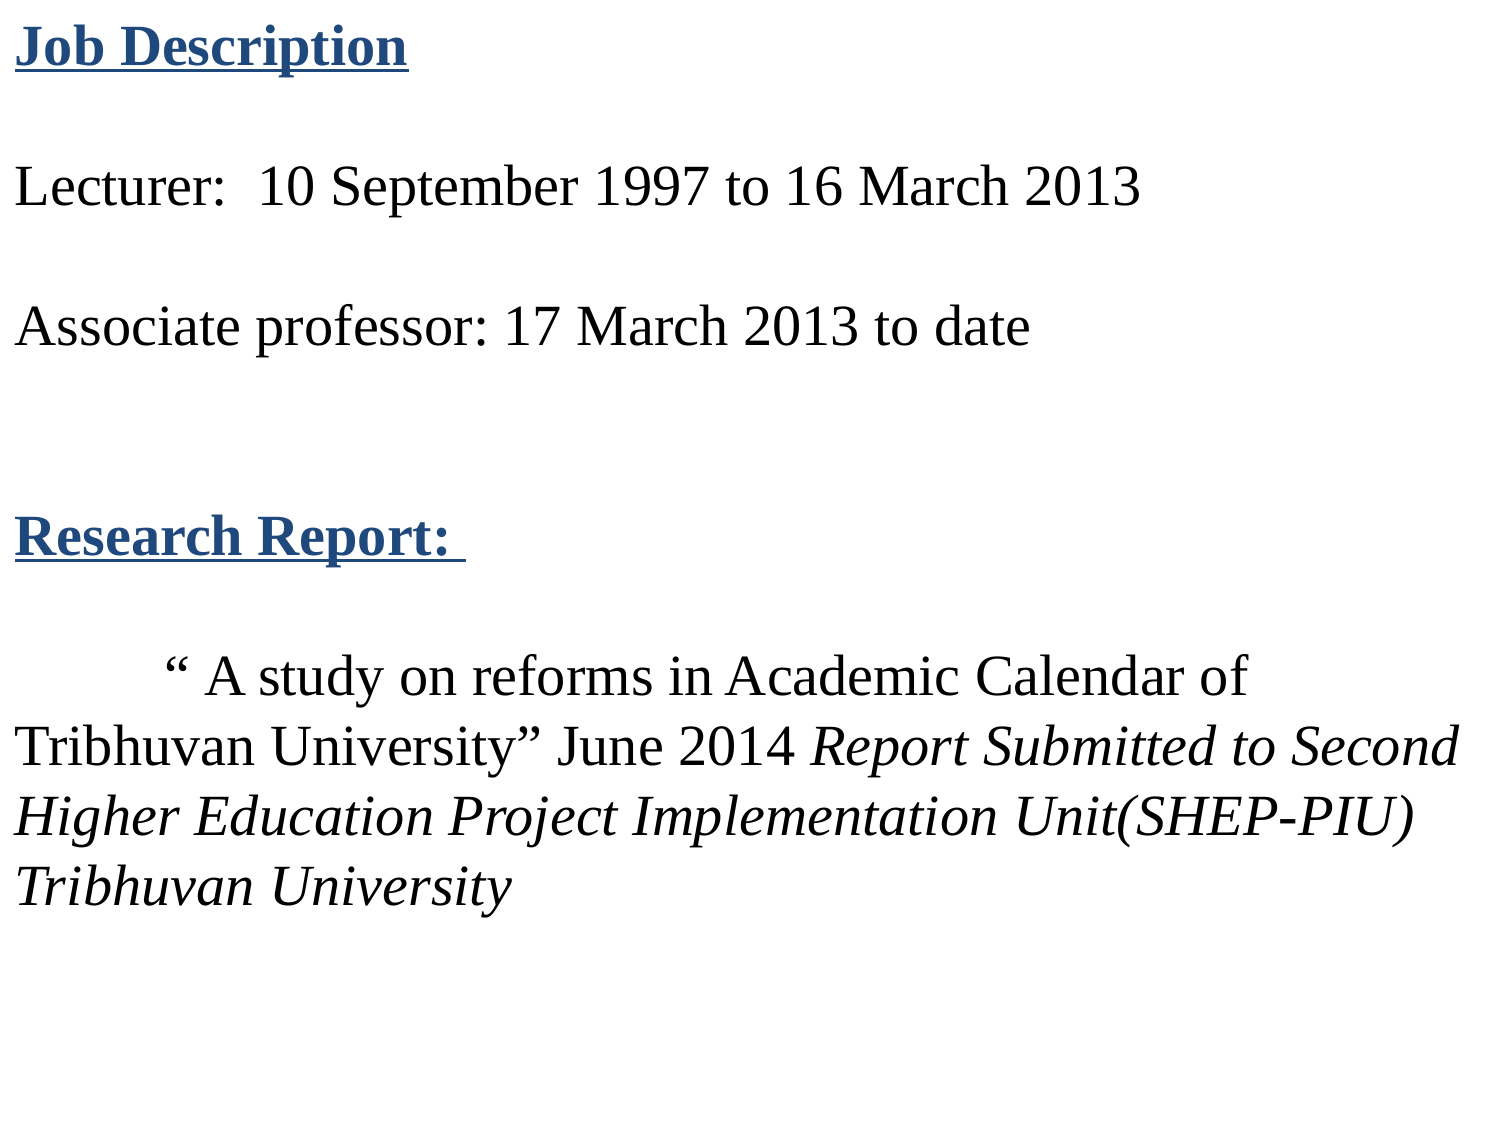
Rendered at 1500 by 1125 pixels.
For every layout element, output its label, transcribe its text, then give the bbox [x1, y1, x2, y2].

text_box Job Description Lecturer: 10 September 1997 to 16 March 2013 Associate professor: 17 March 2013 to date Research Report: “ A study on reforms in Academic Calendar of Tribhuvan University” June 2014 Report Submitted to Second Higher Education Project Implementation Unit(SHEP-PIU) Tribhuvan University [0, 0, 1500, 925]
